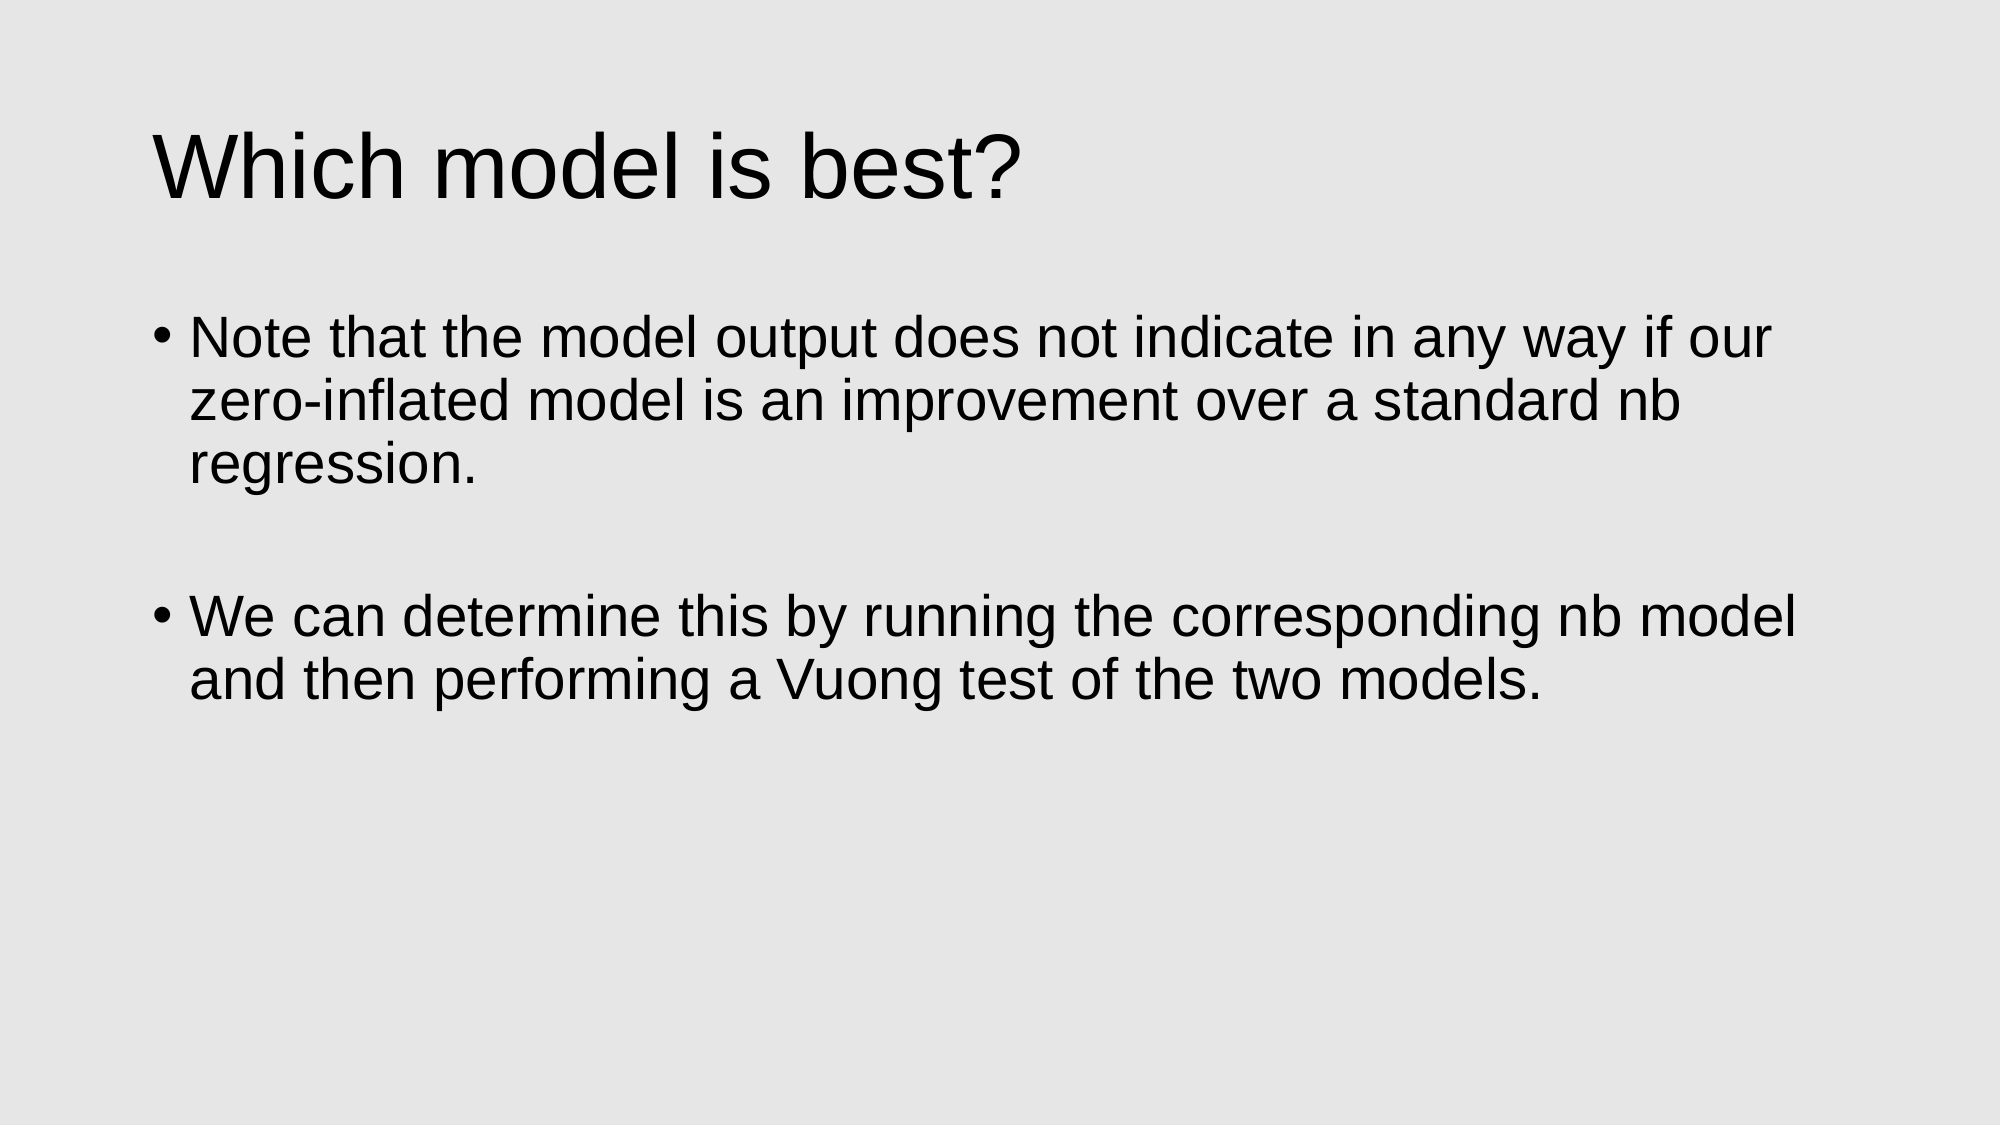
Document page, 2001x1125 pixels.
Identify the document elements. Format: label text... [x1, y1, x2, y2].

title Which model is best? [137, 59, 1863, 278]
list Note that the model output does not indicate in any way if our zero-inflated model is an improvement over a standard nb regression. We can determine this by running the corresponding nb model and then performing a Vuong test of the two models. [137, 299, 1863, 1014]
